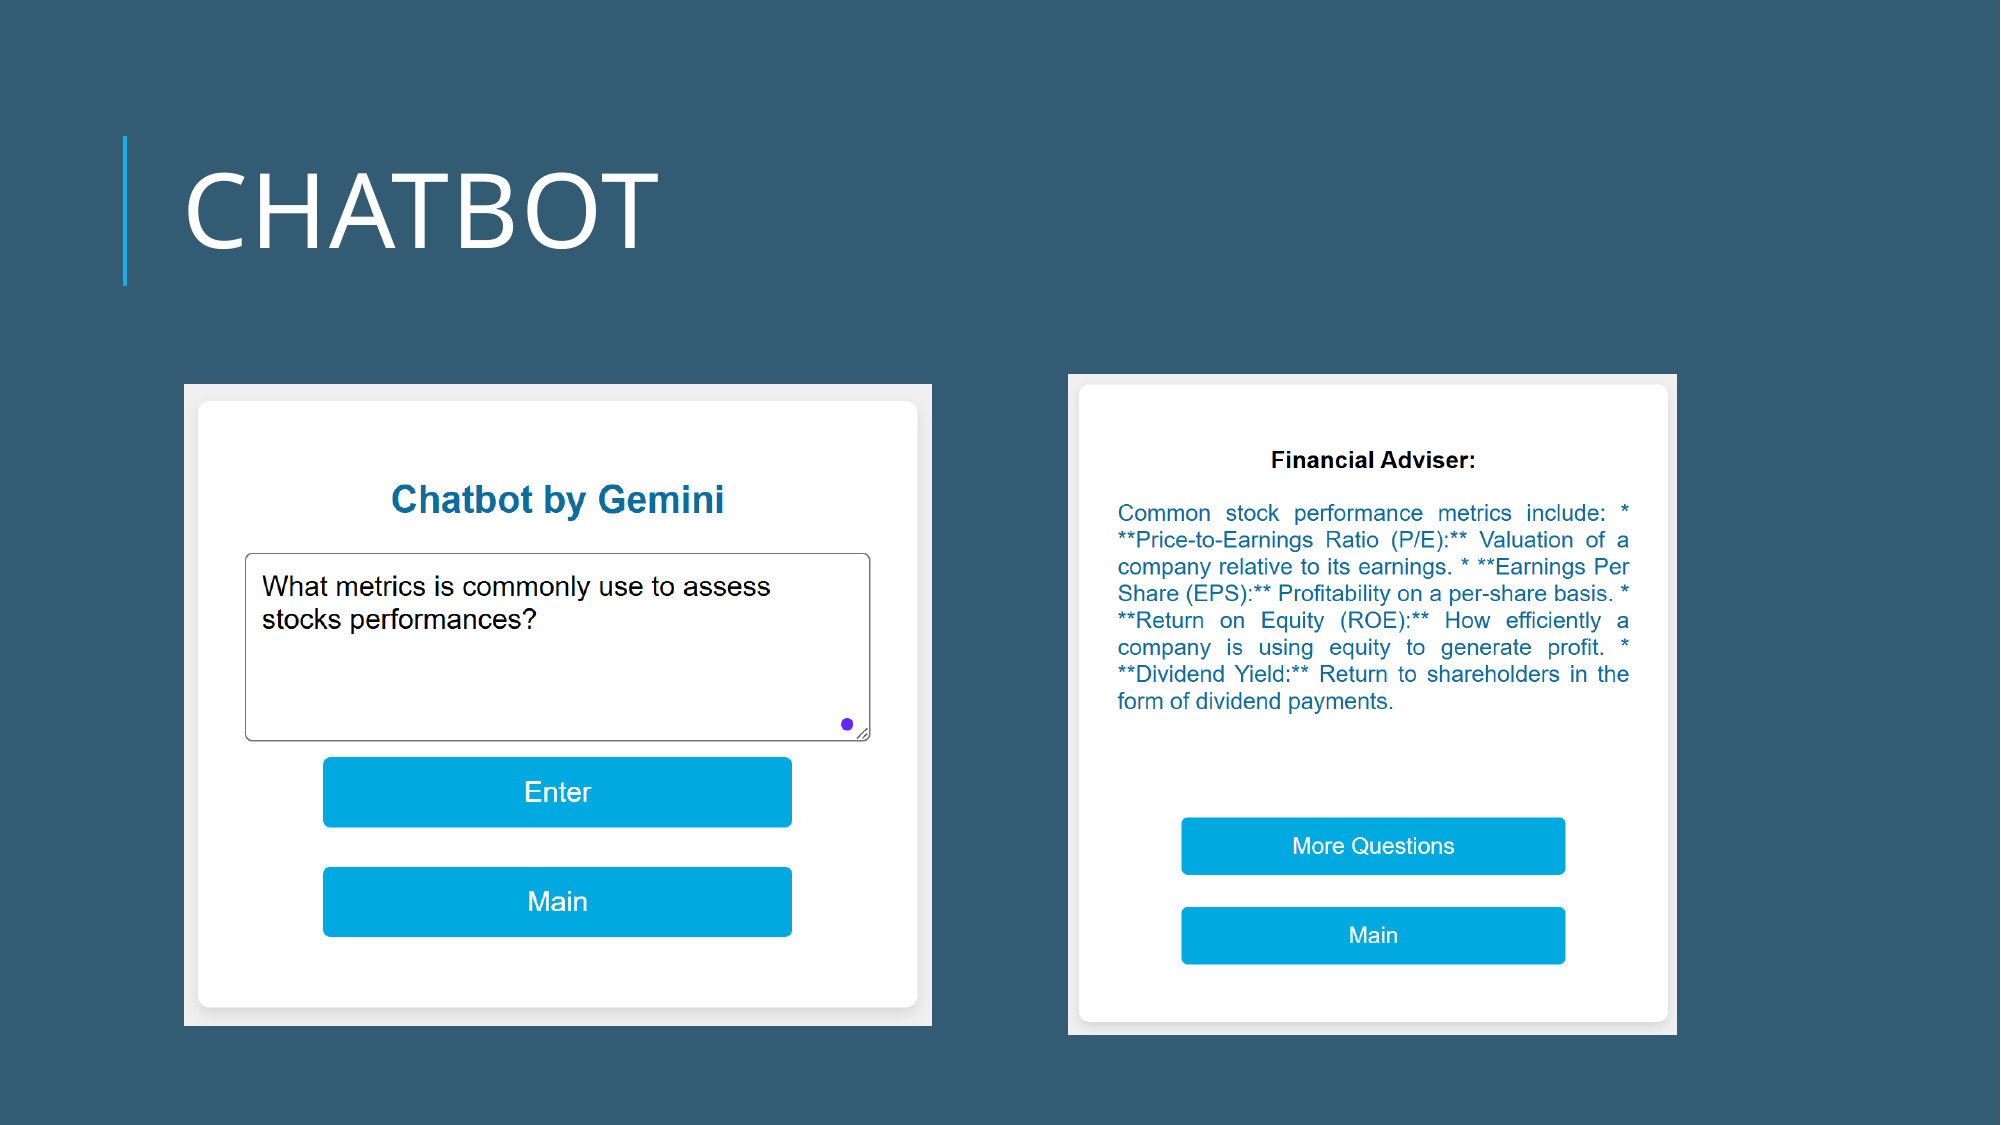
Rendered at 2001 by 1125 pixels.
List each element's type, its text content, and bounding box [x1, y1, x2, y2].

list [184, 384, 932, 1026]
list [1068, 374, 1677, 1036]
title Chatbot [168, 96, 1763, 342]
